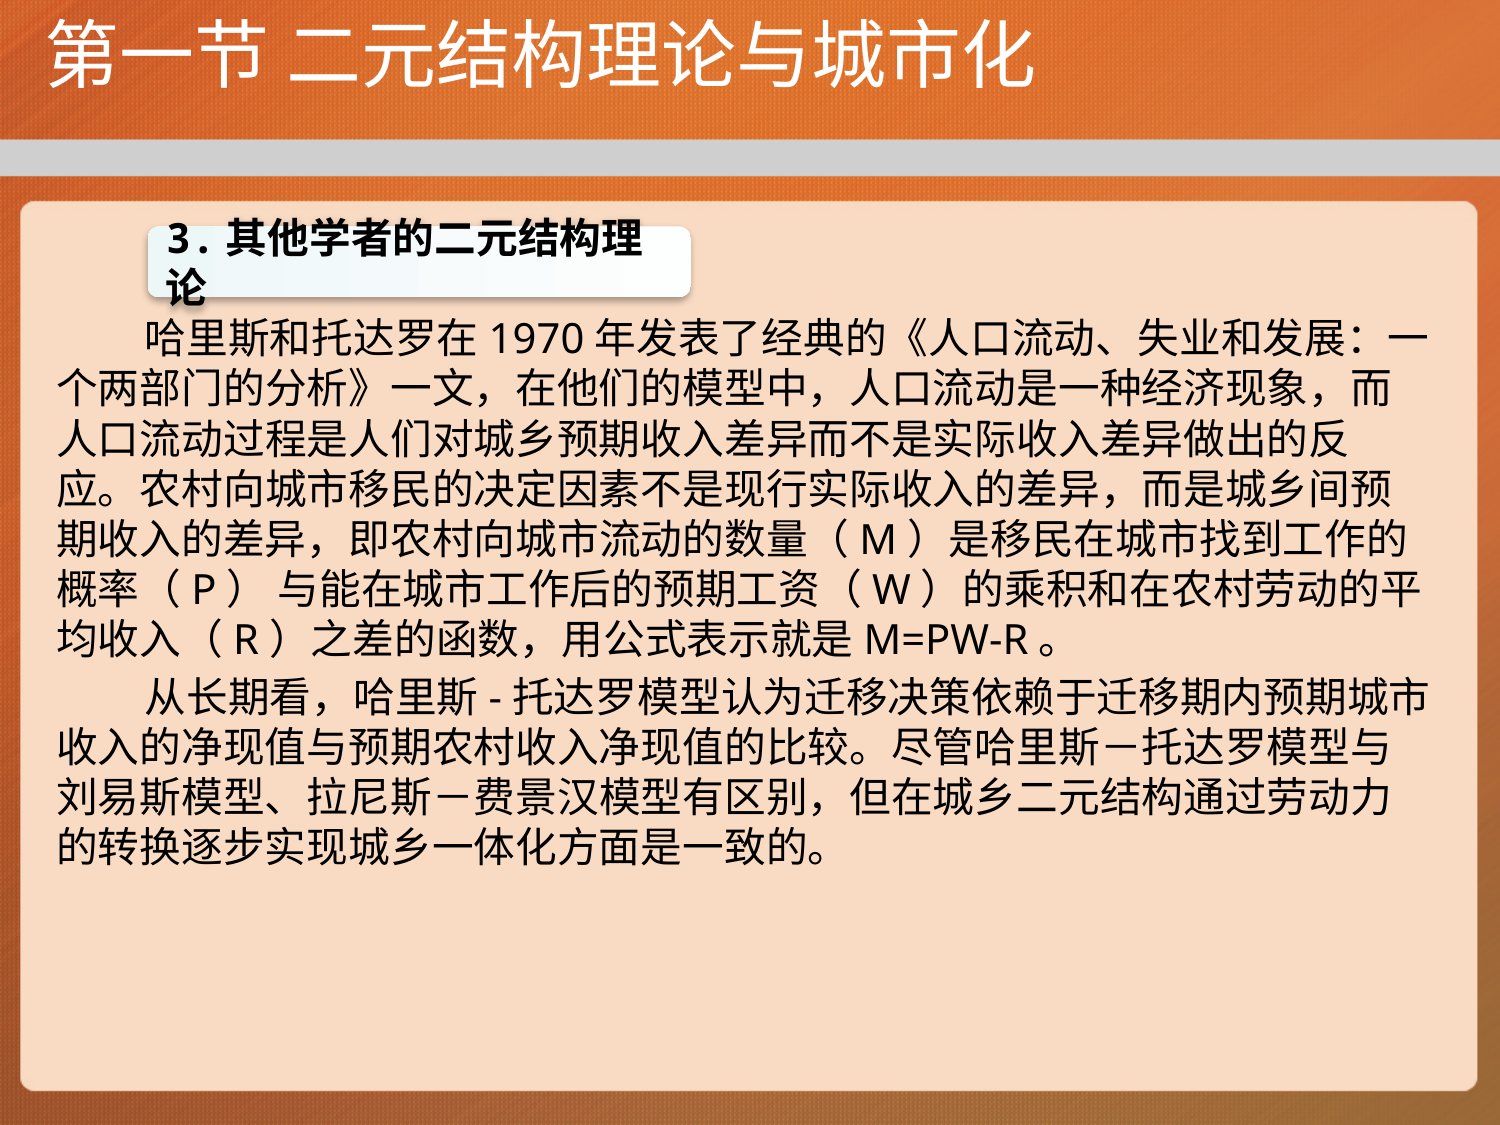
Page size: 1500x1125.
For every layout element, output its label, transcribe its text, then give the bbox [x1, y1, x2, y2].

title 第一节 二元结构理论与城市化 [29, 0, 1388, 161]
text_box 3.其他学者的二元结构理论 [146, 225, 692, 299]
picture [0, 0, 1500, 1125]
list 哈里斯和托达罗在1970年发表了经典的《人口流动、失业和发展：一个两部门的分析》一文，在他们的模型中，人口流动是一种经济现象，而人口流动过程是人们对城乡预期收入差异而不是实际收入差异做出的反应。农村向城市移民的决定因素不是现行实际收入的差异，而是城乡间预期收入的差异，即农村向城市流动的数量（M）是移民在城市找到工作的概率（P） 与能在城市工作后的预期工资（W）的乘积和在农村劳动的平均收入（R）之差的函数，用公式表示就是M=PW-R。 从长期看，哈里斯-托达罗模型认为迁移决策依赖于迁移期内预期城市收入的净现值与预期农村收入净现值的比较。尽管哈里斯－托达罗模型与刘易斯模型、拉尼斯－费景汉模型有区别，但在城乡二元结构通过劳动力的转换逐步实现城乡一体化方面是一致的。 [41, 226, 1447, 1047]
